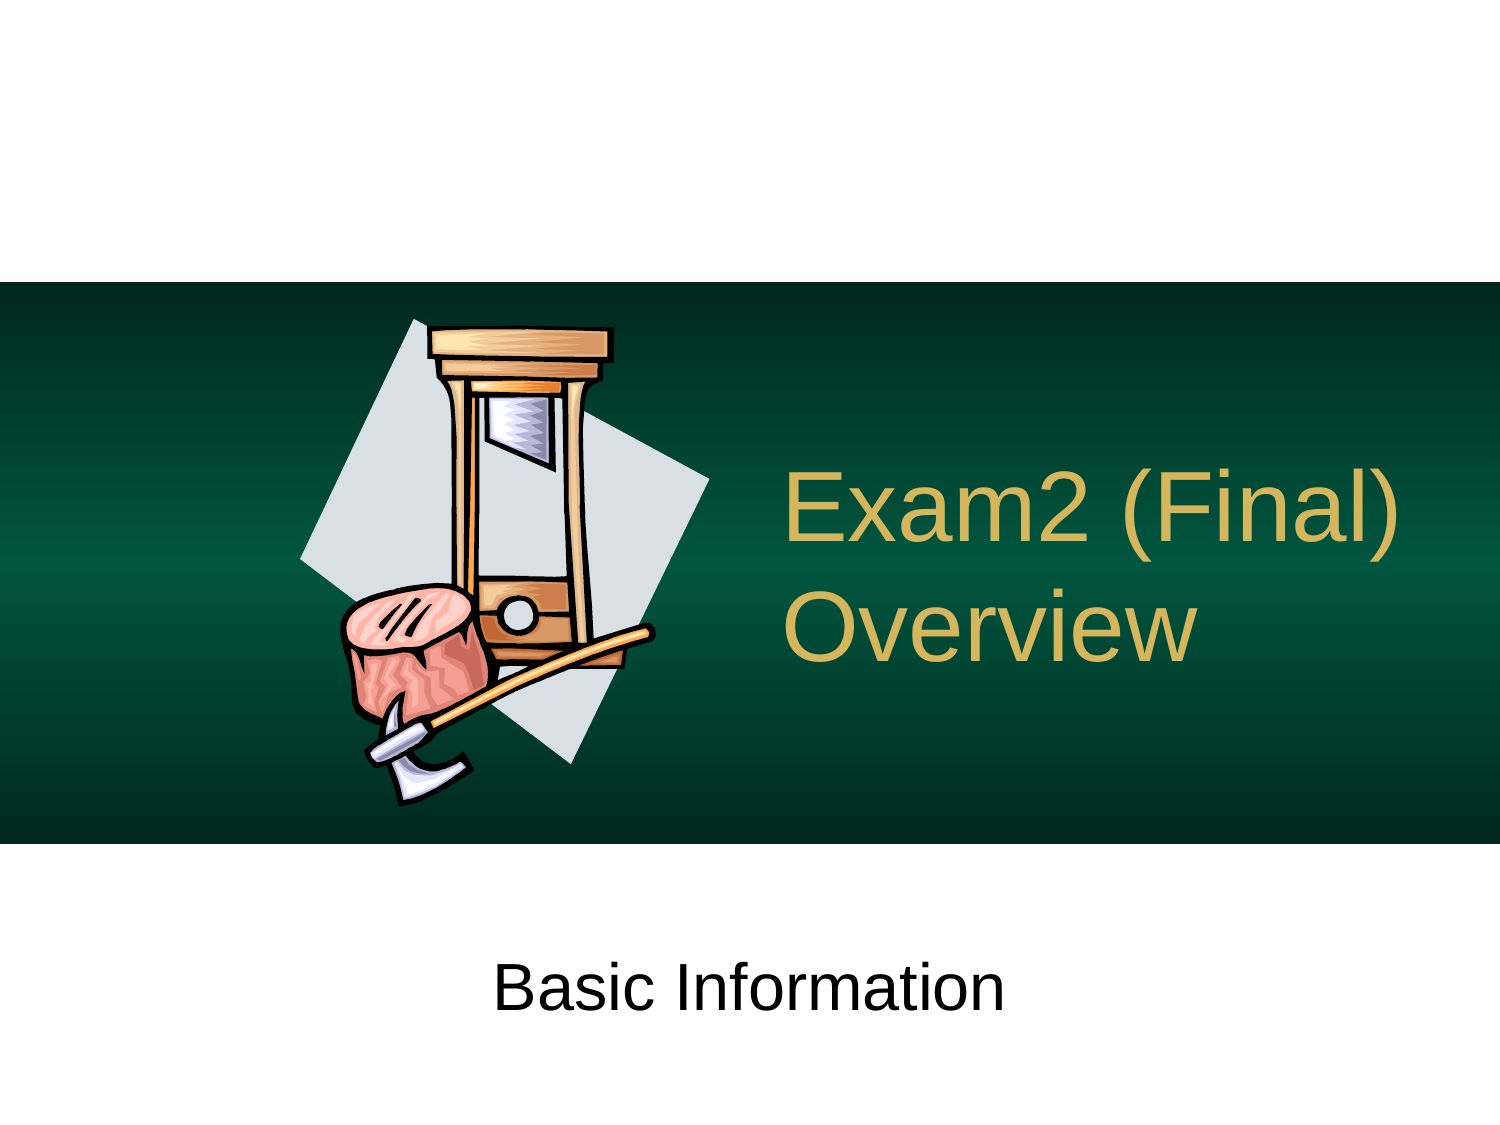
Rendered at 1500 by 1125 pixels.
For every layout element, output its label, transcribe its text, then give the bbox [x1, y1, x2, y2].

subtitle Basic Information [0, 841, 1500, 1125]
picture [299, 318, 711, 807]
title Exam2 (Final) Overview [751, 282, 1500, 841]
